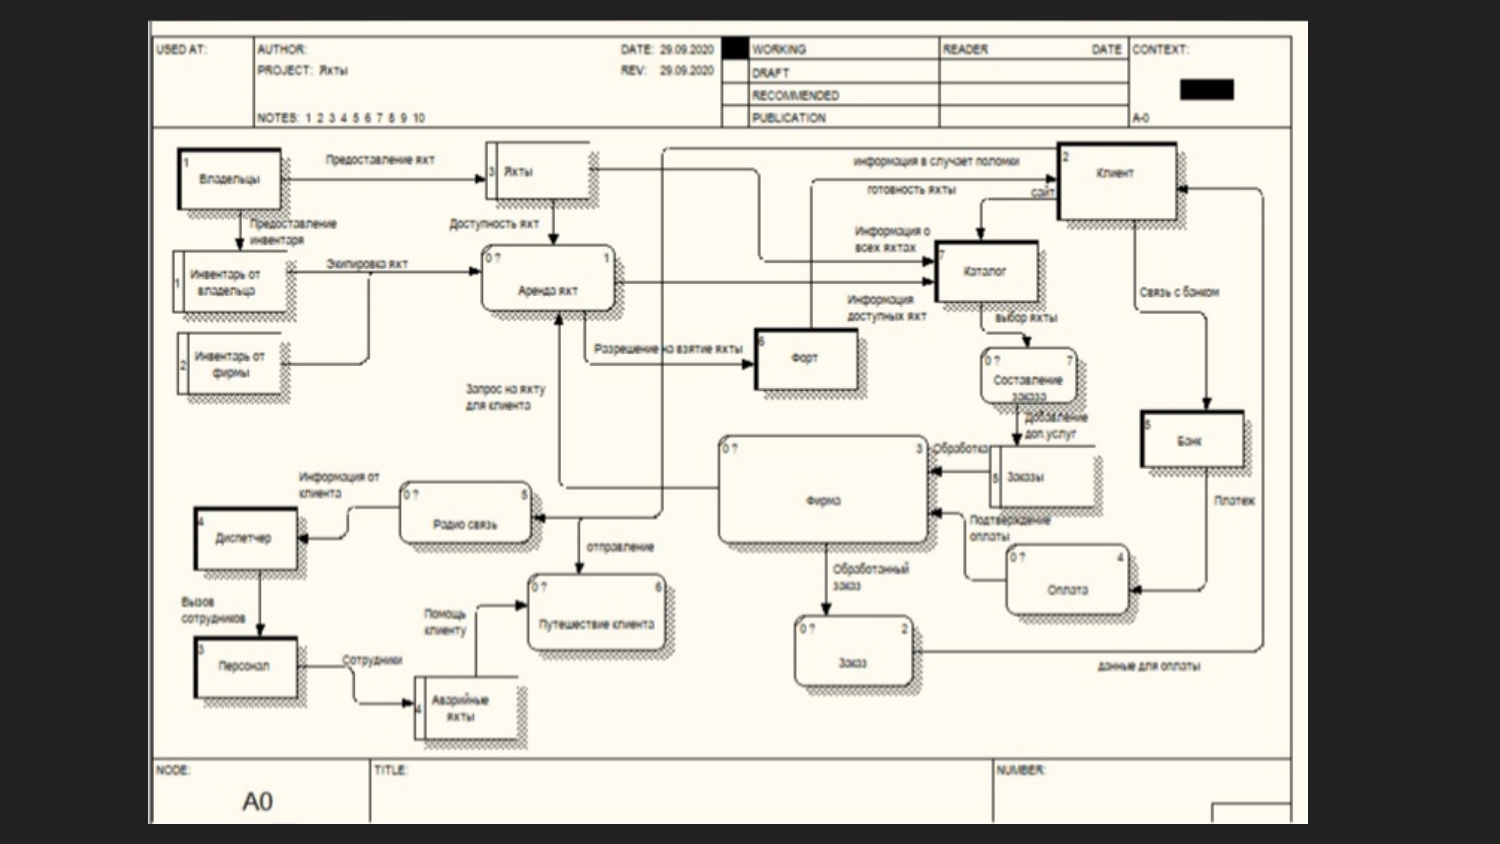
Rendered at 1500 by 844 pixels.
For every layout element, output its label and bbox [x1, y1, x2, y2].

picture [147, 20, 1308, 824]
